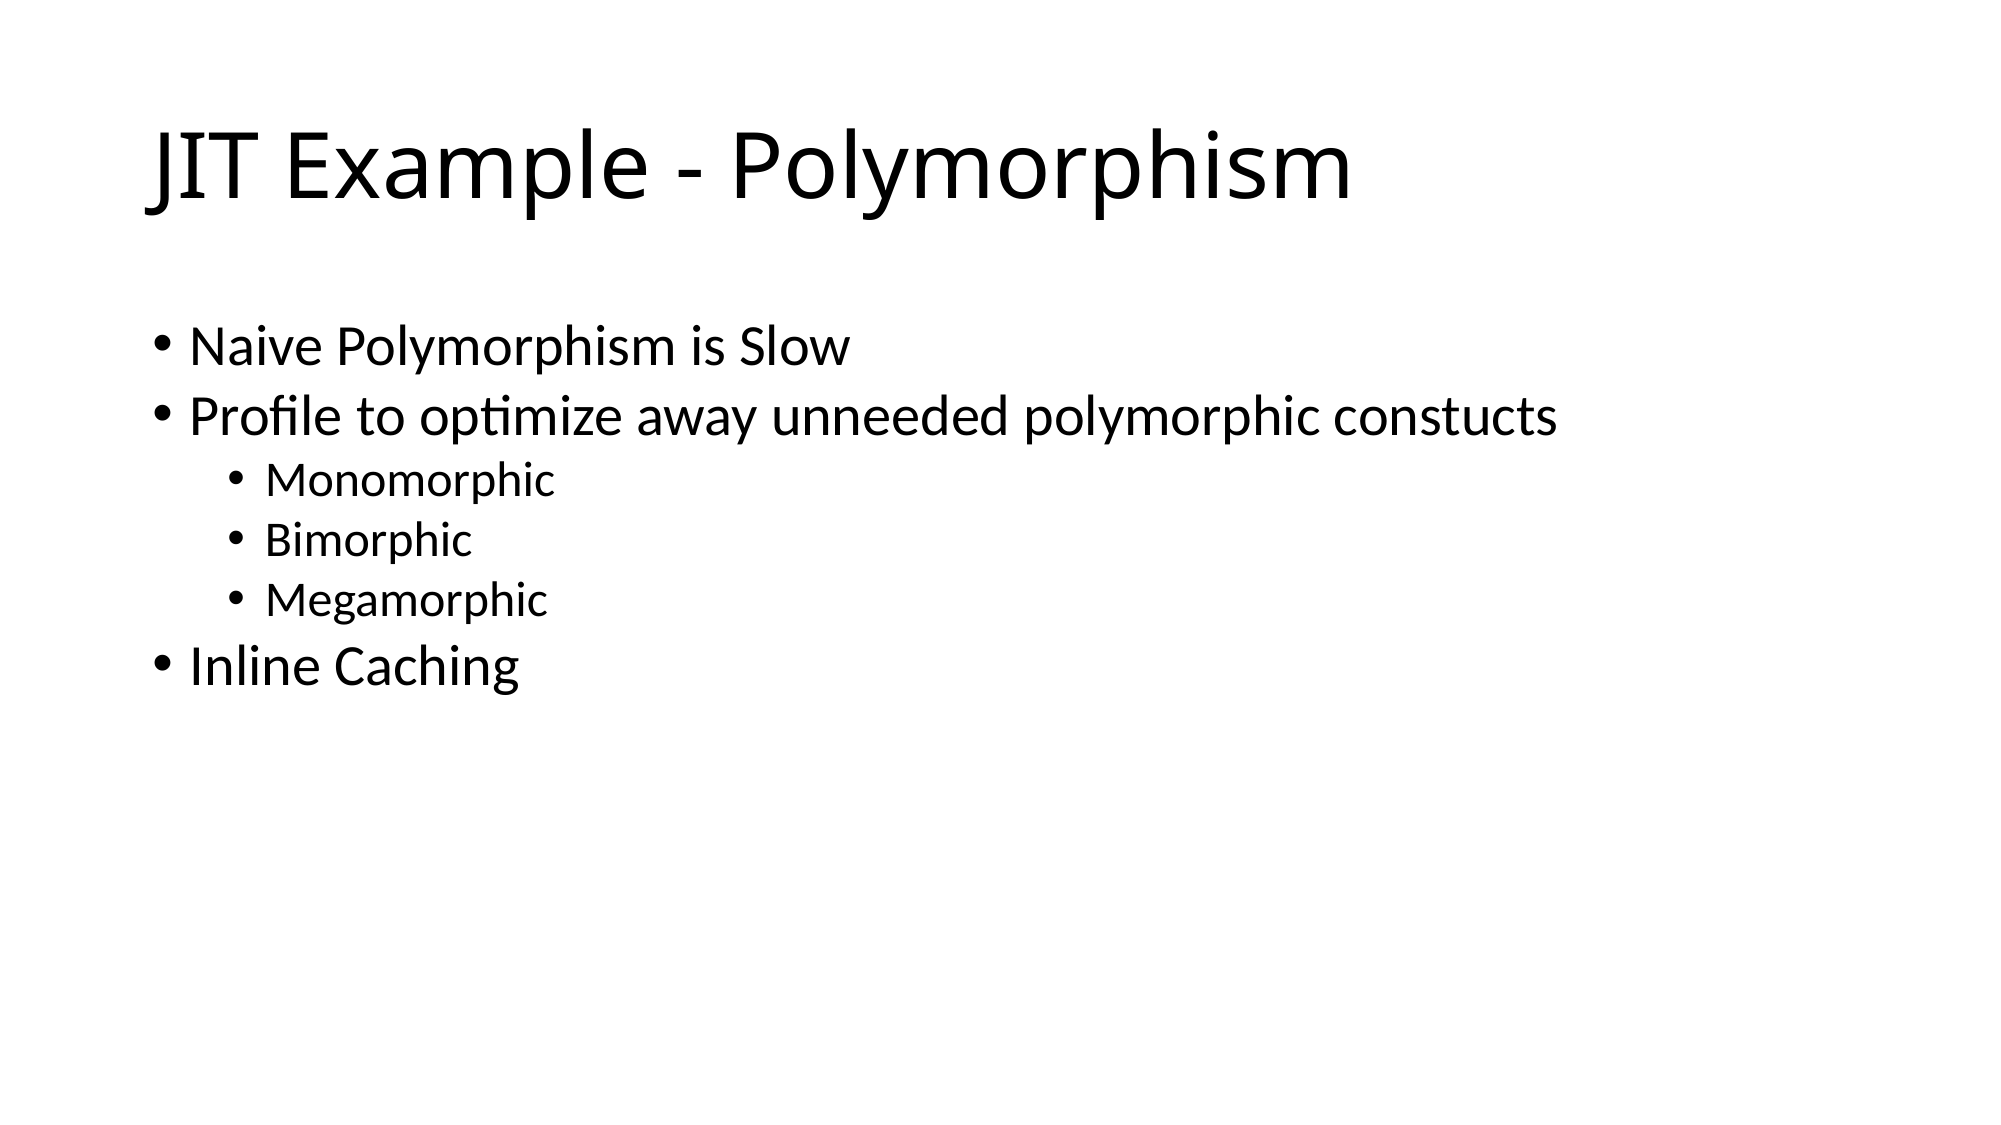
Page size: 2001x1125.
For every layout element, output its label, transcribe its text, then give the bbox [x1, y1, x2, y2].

title JIT Example - Polymorphism [137, 59, 1863, 278]
list Naive Polymorphism is Slow Profile to optimize away unneeded polymorphic constucts Monomorphic Bimorphic Megamorphic Inline Caching [137, 299, 1863, 1014]
